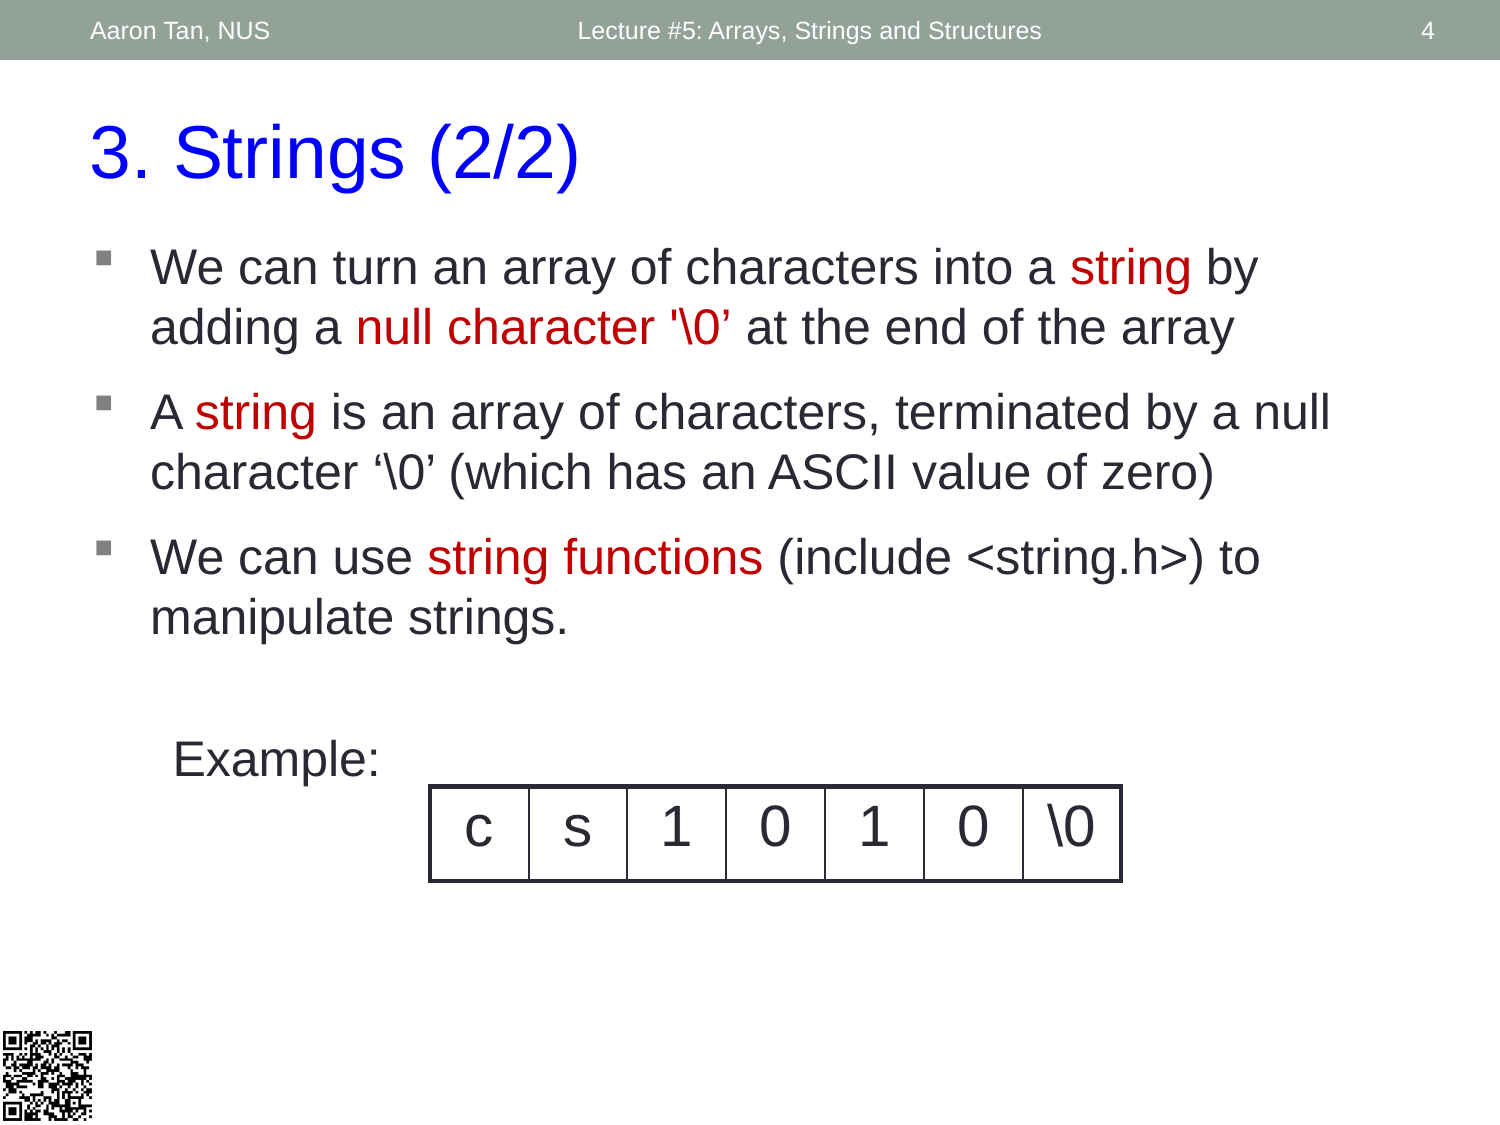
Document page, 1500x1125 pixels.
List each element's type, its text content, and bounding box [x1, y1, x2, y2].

table_header 1 [628, 789, 725, 879]
table_header 1 [826, 789, 923, 879]
picture [0, 1028, 95, 1124]
table_header 0 [727, 789, 824, 879]
text_box Example: [158, 719, 509, 795]
table_header c [432, 789, 528, 879]
table_header \0 [1024, 789, 1119, 879]
slide_number 4 [1308, 3, 1450, 57]
text_box We can turn an array of characters into a string by adding a null character '\0’ at the end of the array A string is an array of characters, terminated by a null character ‘\0’ (which has an ASCII value of zero) We can use string functions (include <string.h>) to manipulate strings. [77, 226, 1382, 720]
footer Lecture #5: Arrays, Strings and Structures [562, 3, 1238, 57]
slide_number Aaron Tan, NUS [75, 3, 550, 57]
table_header 0 [925, 789, 1022, 879]
table_header s [530, 789, 626, 879]
text_box 3. Strings (2/2) [74, 96, 1425, 202]
